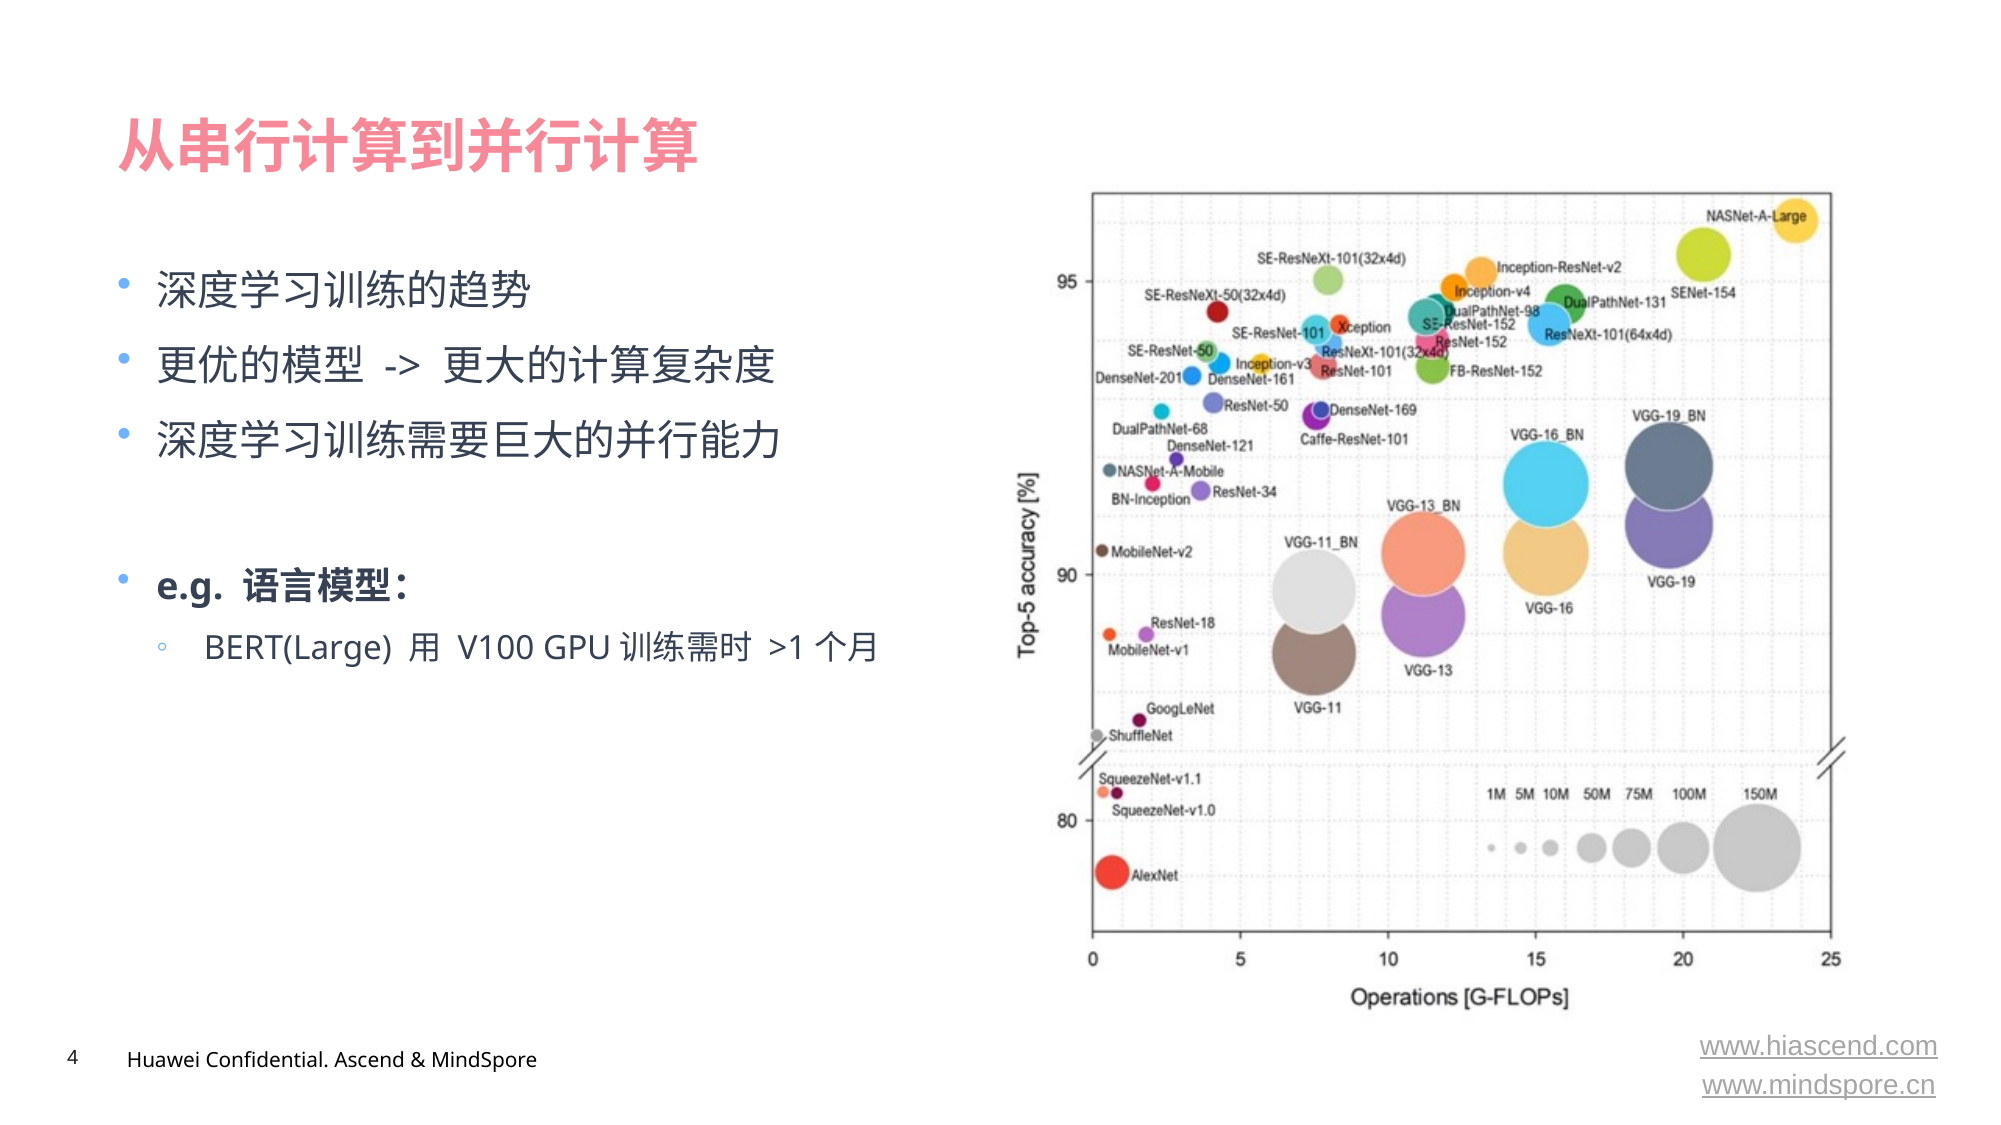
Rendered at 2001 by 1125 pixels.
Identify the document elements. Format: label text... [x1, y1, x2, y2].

picture [1000, 160, 1863, 1022]
title 从串行计算到并行计算 [102, 101, 1901, 199]
list 深度学习训练的趋势 更优的模型 -> 更大的计算复杂度 深度学习训练需要巨大的并行能力 e.g. 语言模型： BERT(Large) 用 V100 GPU训练需时 >1个月 [102, 231, 995, 988]
